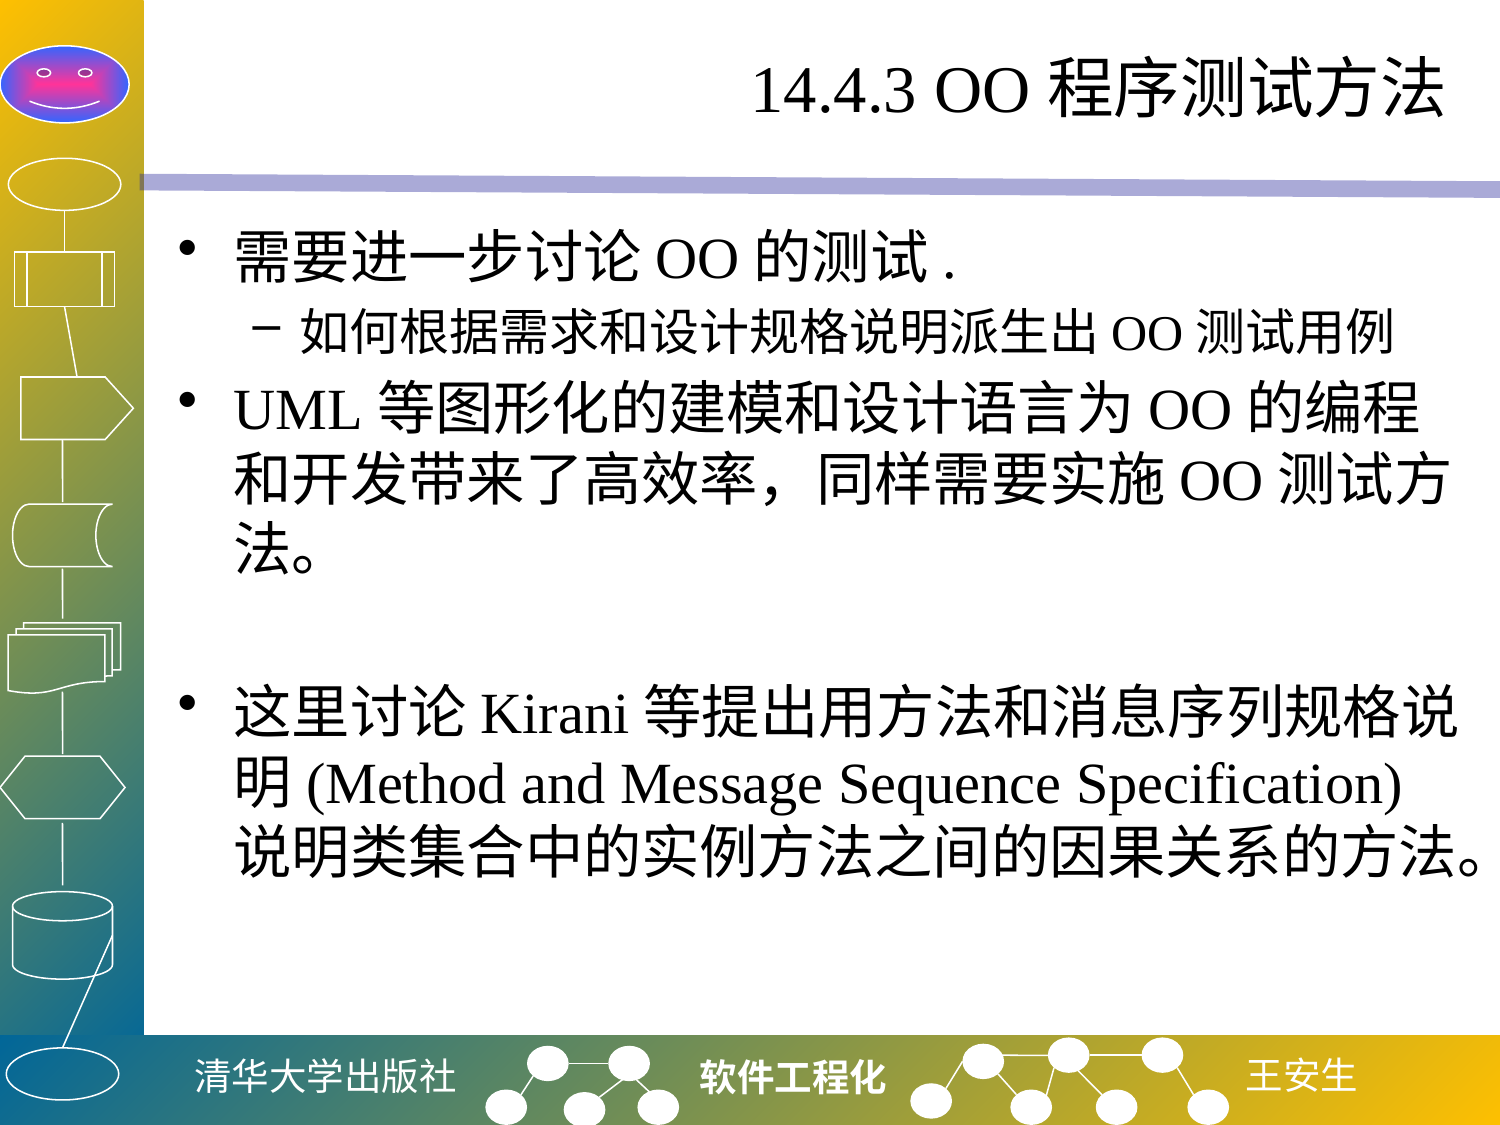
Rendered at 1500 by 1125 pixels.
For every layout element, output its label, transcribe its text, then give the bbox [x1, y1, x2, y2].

title 14.4.3 OO程序测试方法 [187, 24, 1463, 147]
list 需要进一步讨论OO的测试. 如何根据需求和设计规格说明派生出OO测试用例 UML等图形化的建模和设计语言为OO的编程和开发带来了高效率，同样需要实施OO测试方法。 这里讨论Kirani等提出用方法和消息序列规格说明(Method and Message Sequence Specification)说明类集合中的实例方法之间的因果关系的方法。 [162, 212, 1476, 1017]
